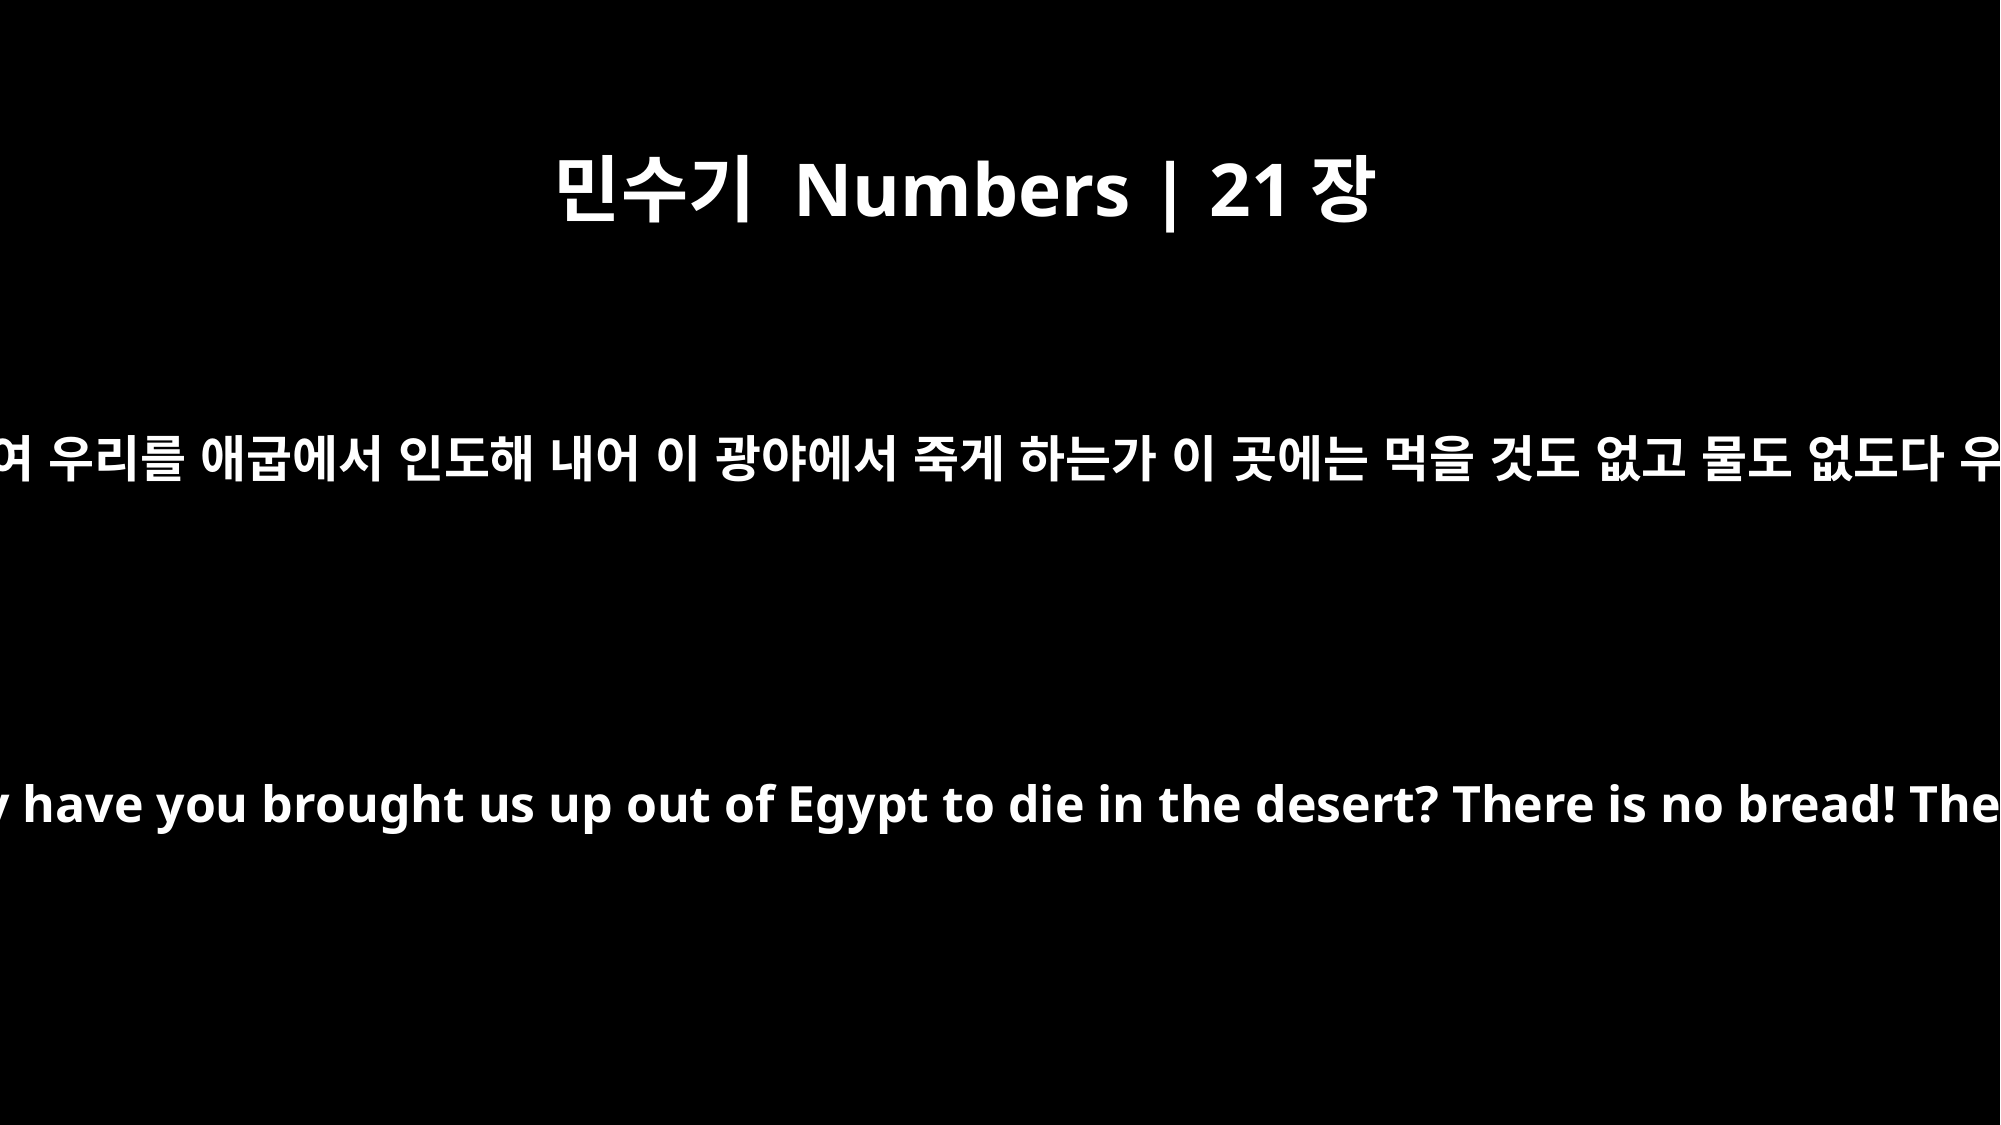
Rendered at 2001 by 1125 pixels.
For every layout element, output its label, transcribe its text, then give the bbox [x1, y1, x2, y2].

text_box 5 백성이 하나님과 모세를 향하여 원망하되 어찌하여 우리를 애굽에서 인도해 내어 이 광야에서 죽게 하는가 이 곳에는 먹을 것도 없고 물도 없도다 우리 마음이 이 하찮은 음식을 싫어하노라 하매 [0, 359, 2000, 495]
text_box they spoke against God and against Moses, and said, "Why have you brought us up out of Egypt to die in the desert? There is no bread! There is no water! And we detest this miserable food!" [0, 764, 2000, 840]
text_box 민수기 Numbers | 21장 [538, 136, 1393, 239]
